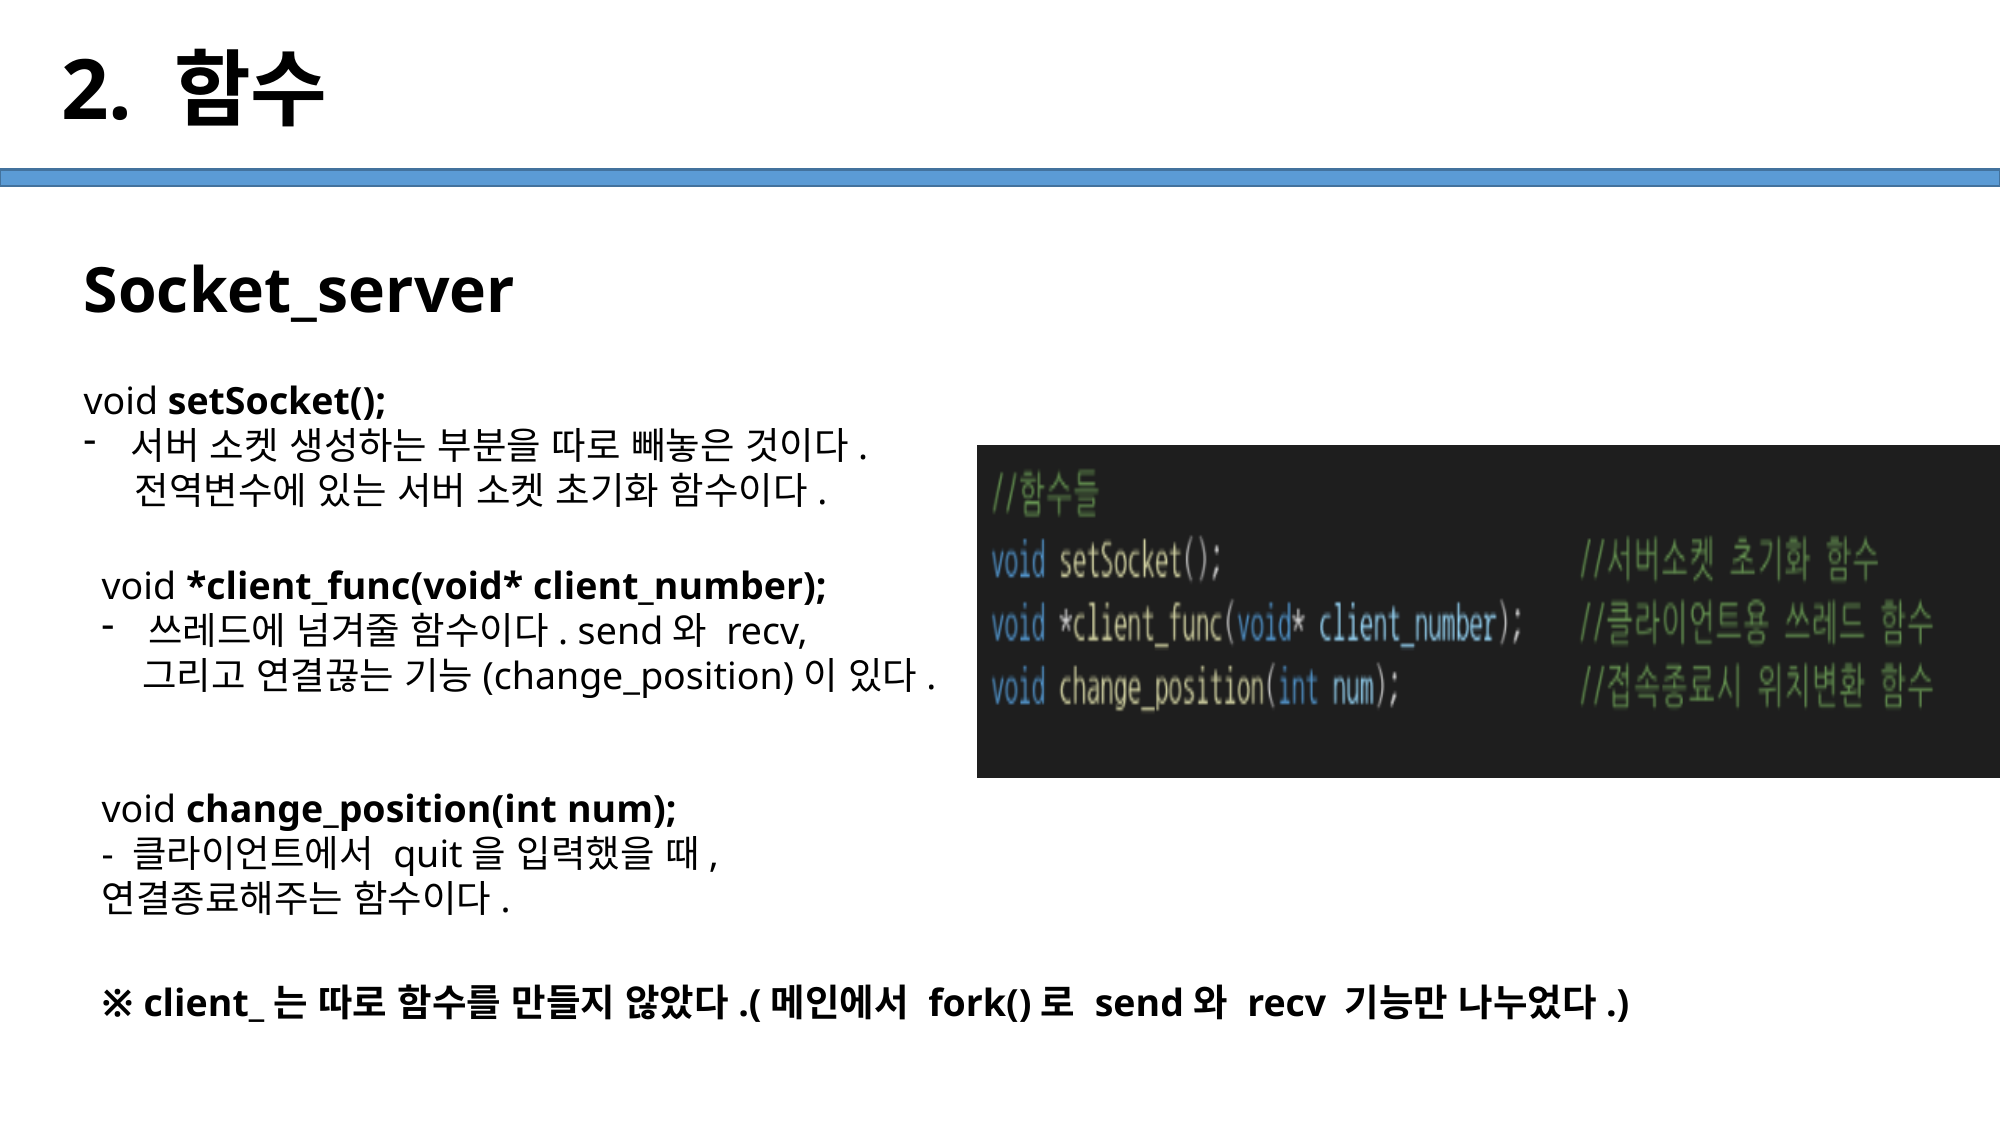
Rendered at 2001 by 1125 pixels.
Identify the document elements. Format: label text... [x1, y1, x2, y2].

picture [977, 445, 2000, 778]
text_box Socket_server [68, 243, 692, 333]
text_box [0, 168, 2000, 187]
text_box void *client_func(void* client_number); 쓰레드에 넘겨줄 함수이다. send와 recv, 그리고 연결끊는 기능(change_position)이 있다. [86, 554, 977, 705]
text_box ※ client_는 따로 함수를 만들지 않았다.(메인에서 fork()로 send와 recv 기능만 나누었다.) [86, 971, 1836, 1031]
text_box void setSocket(); 서버 소켓 생성하는 부분을 따로 빼놓은 것이다. 전역변수에 있는 서버 소켓 초기화 함수이다. [68, 370, 1139, 520]
text_box void change_position(int num); - 클라이언트에서 quit을 입력했을 때, 연결종료해주는 함수이다. [86, 777, 967, 928]
text_box 2. 함수 [46, 28, 450, 144]
